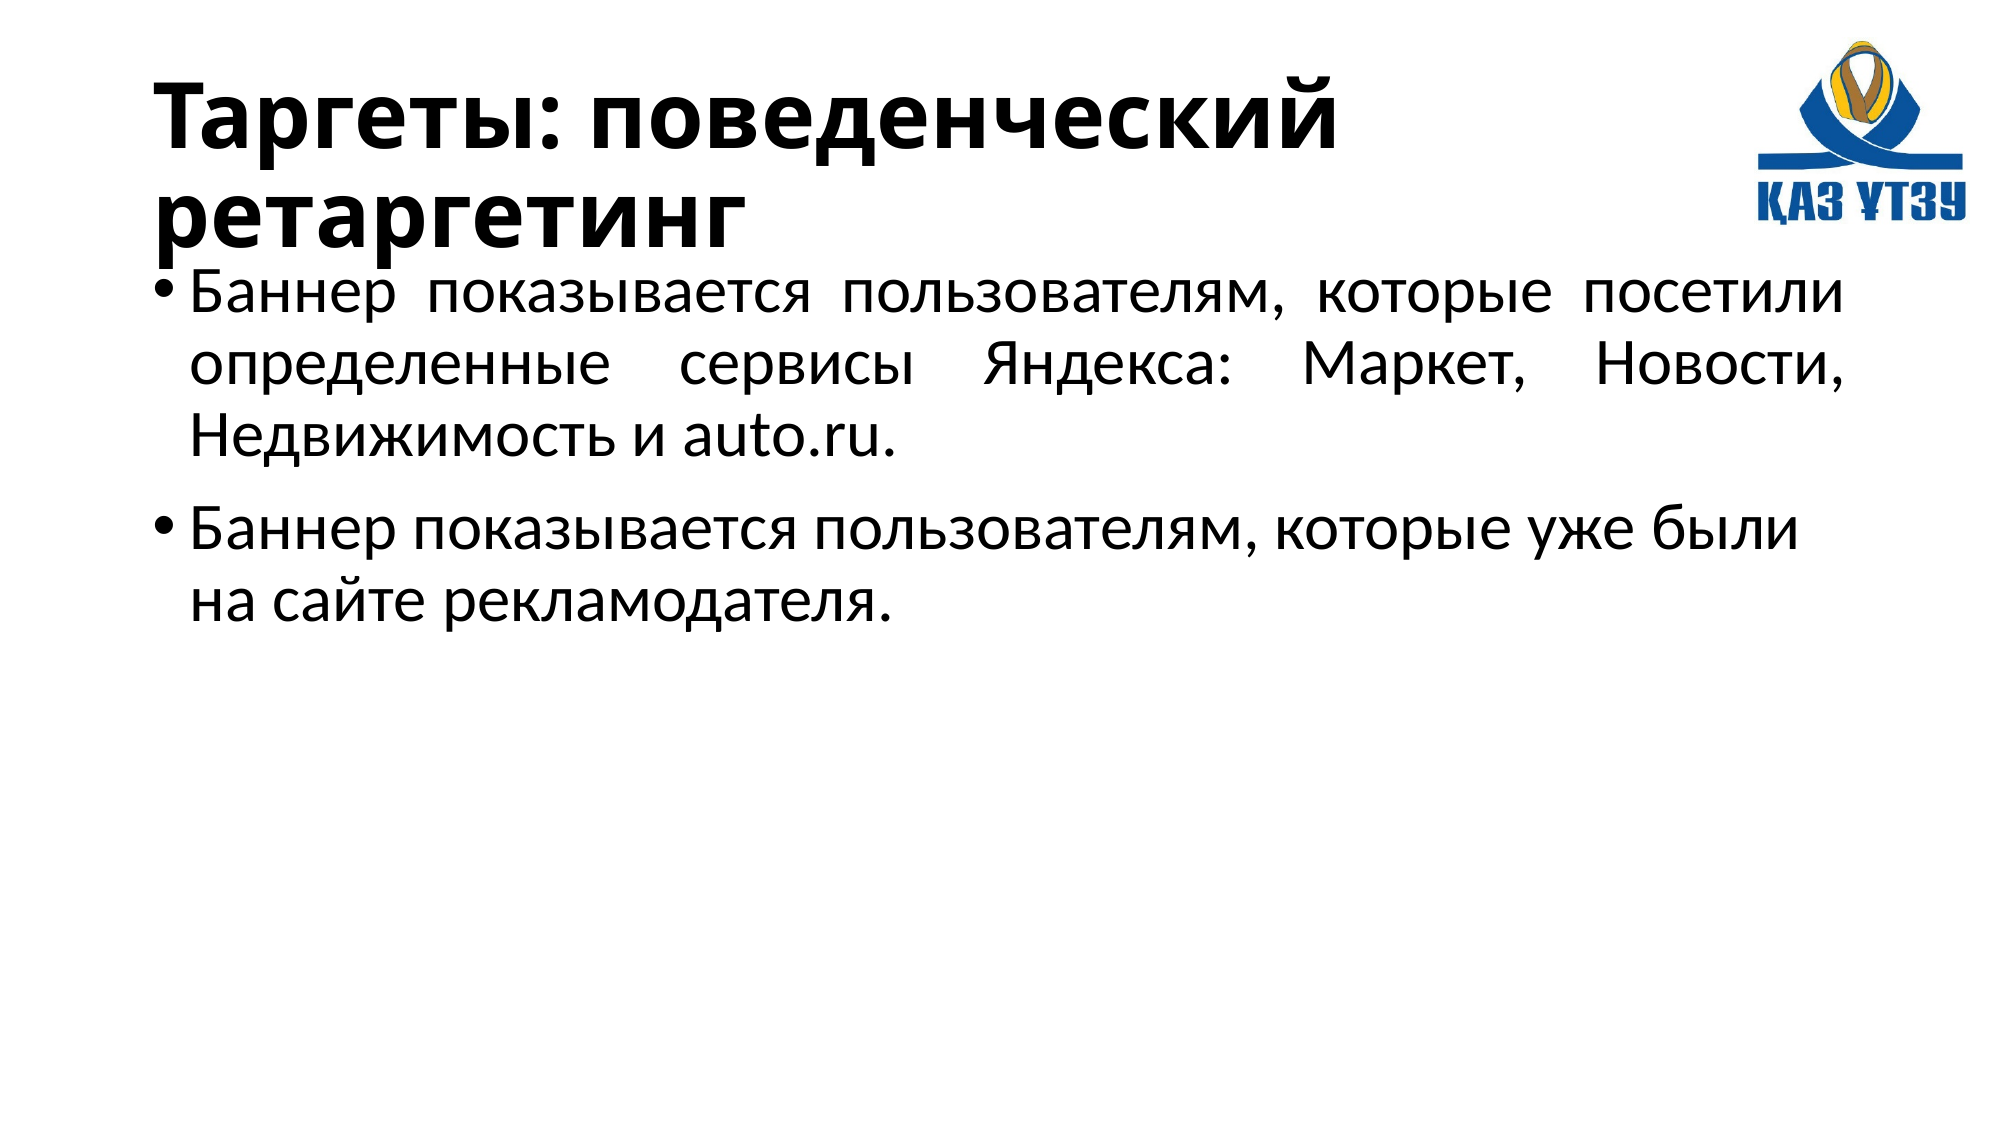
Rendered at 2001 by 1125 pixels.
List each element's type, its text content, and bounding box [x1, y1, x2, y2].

picture [1754, 37, 1970, 227]
list Баннер показывается пользователям, которые посетили определенные сервисы Яндекса: Маркет, Новости, Недвижимость и auto.ru. Баннер показывается пользователям, которые уже были на сайте рекламодателя. [137, 247, 1863, 1014]
title Таргеты: поведенческий ретаргетинг [137, 59, 1863, 247]
